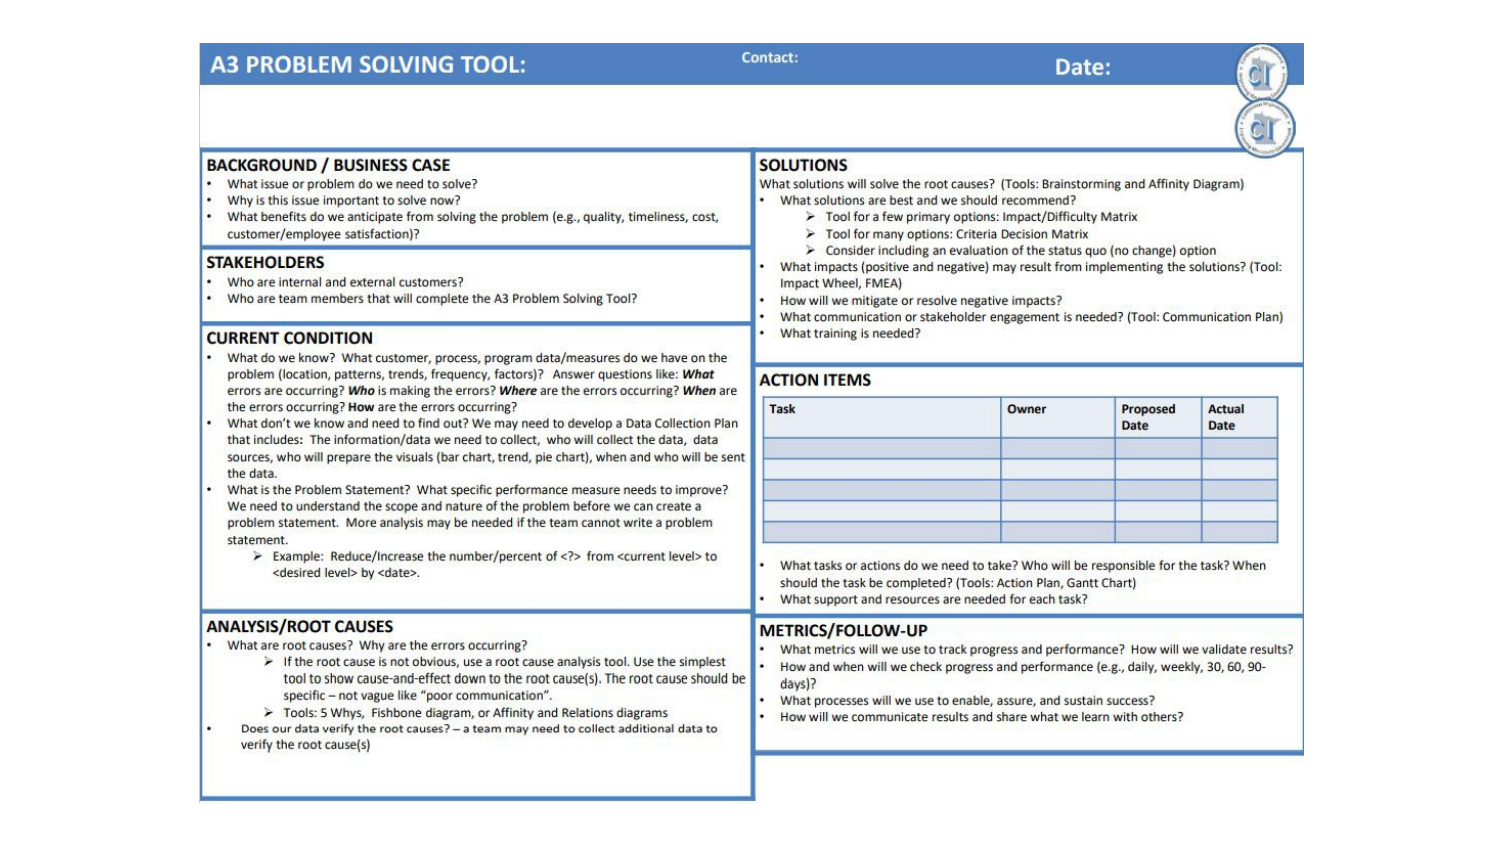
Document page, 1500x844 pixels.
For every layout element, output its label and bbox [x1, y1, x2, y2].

picture [199, 43, 1304, 803]
